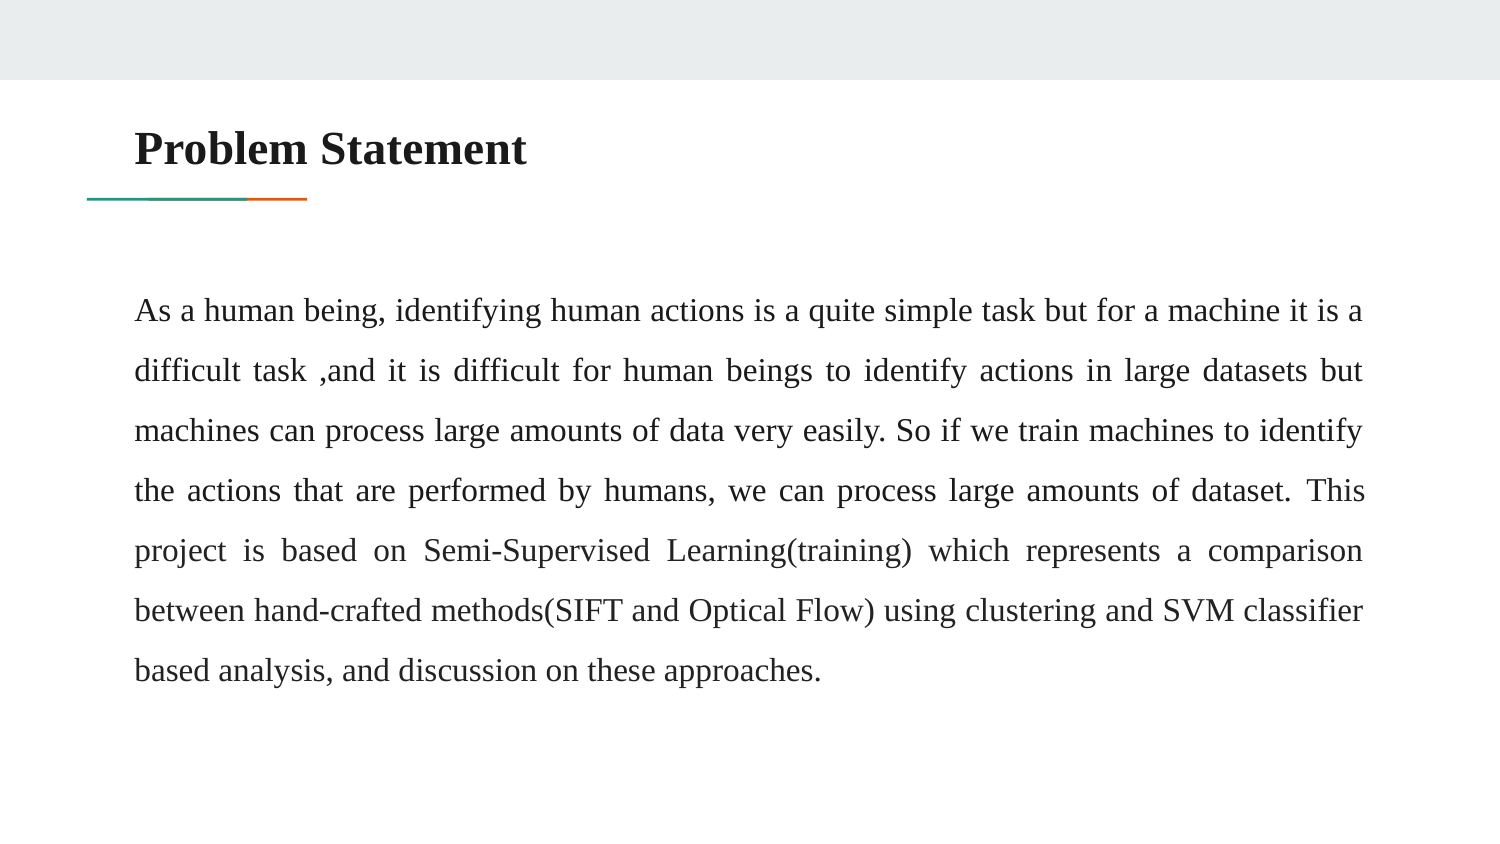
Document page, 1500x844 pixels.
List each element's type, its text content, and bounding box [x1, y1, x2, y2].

list As a human being, identifying human actions is a quite simple task but for a machine it is a difficult task ,and it is difficult for human beings to identify actions in large datasets but machines can process large amounts of data very easily. So if we train machines to identify the actions that are performed by humans, we can process large amounts of dataset. This project is based on Semi-Supervised Learning(training) which represents a comparison between hand-crafted methods(SIFT and Optical Flow) using clustering and SVM classifier based analysis, and discussion on these approaches. [119, 253, 1381, 712]
title Problem Statement [119, 101, 1381, 190]
